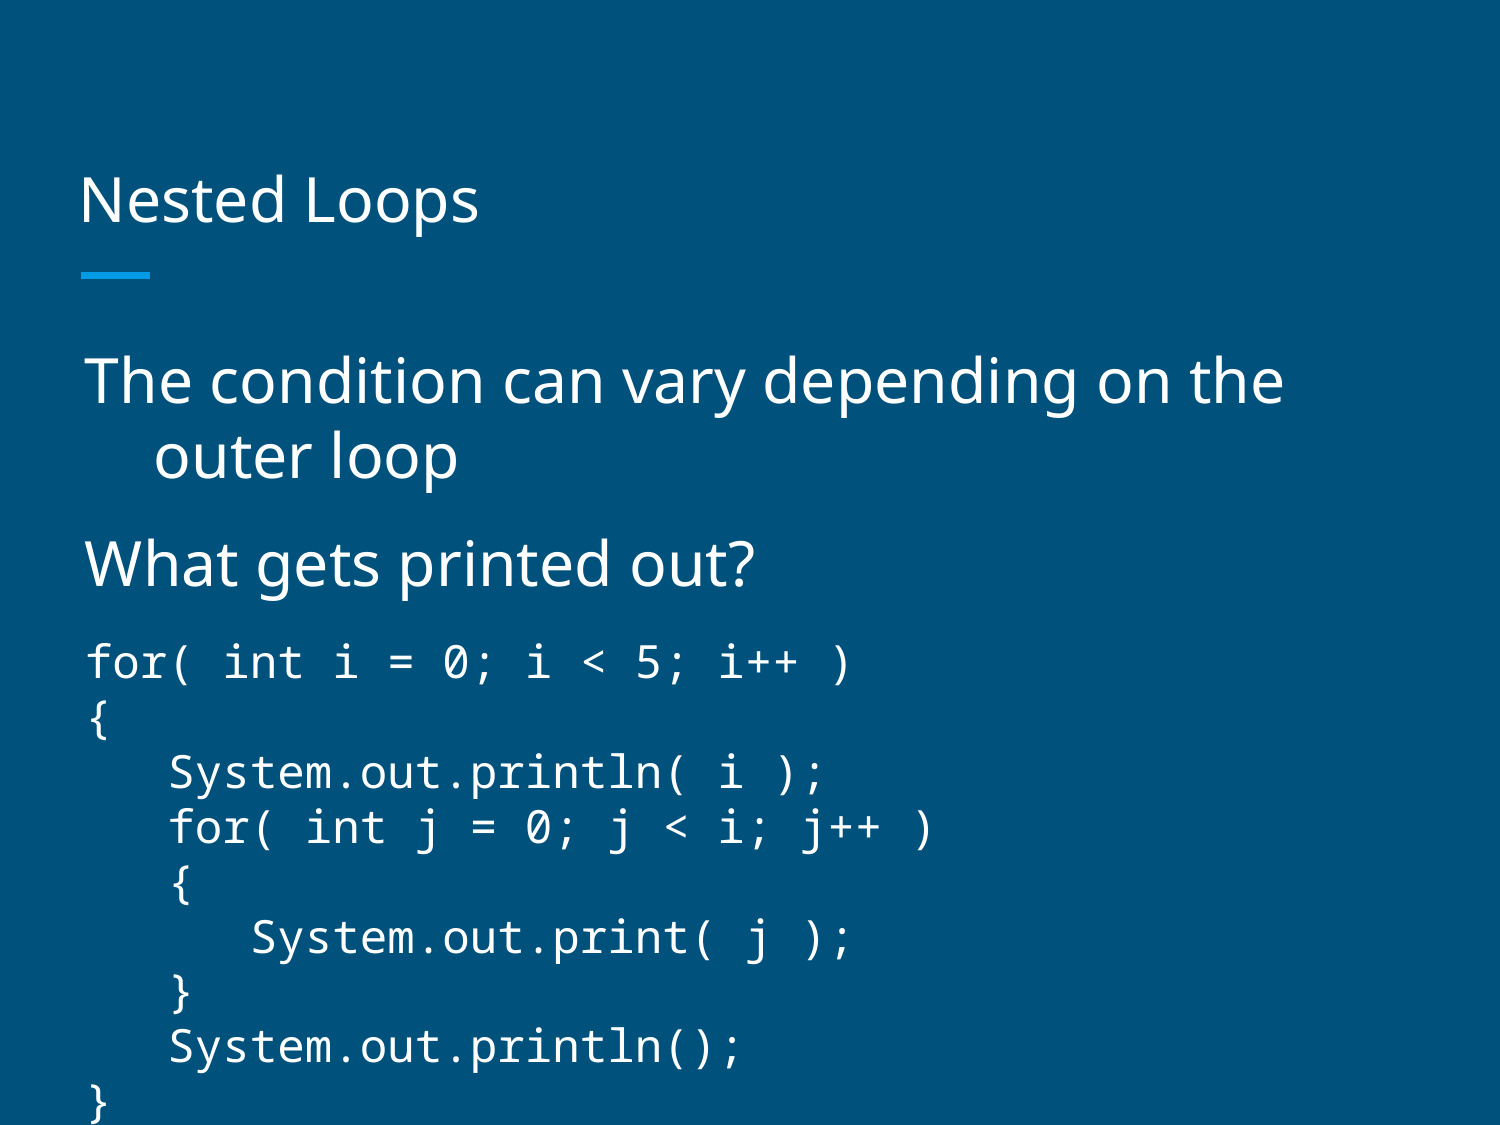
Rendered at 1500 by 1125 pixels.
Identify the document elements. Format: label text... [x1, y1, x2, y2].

list The condition can vary depending on the outer loop What gets printed out? for( int i = 0; i < 5; i++ ) { System.out.println( i ); for( int j = 0; j < i; j++ ) { System.out.print( j ); } System.out.println(); } [63, 325, 1437, 1100]
title Nested Loops [63, 100, 1437, 251]
